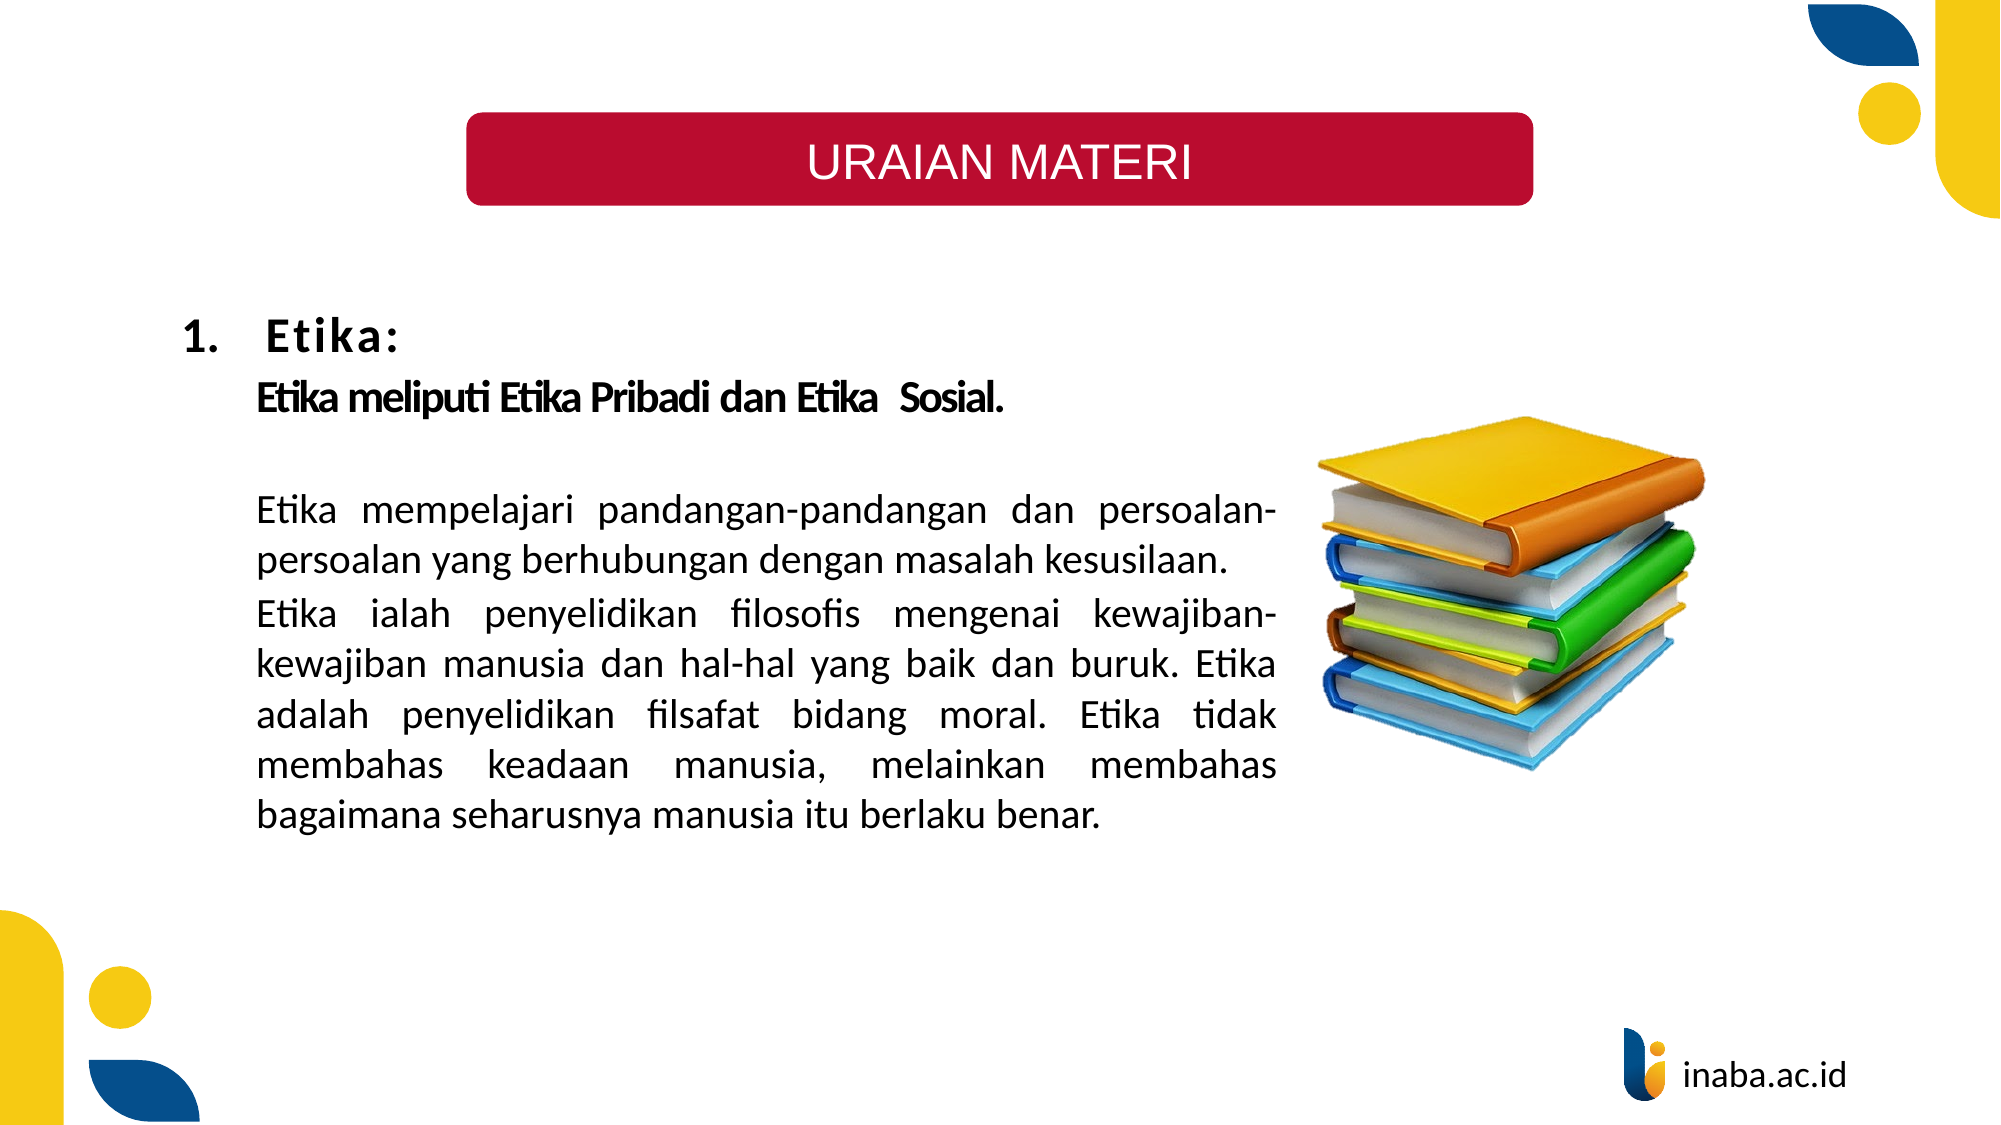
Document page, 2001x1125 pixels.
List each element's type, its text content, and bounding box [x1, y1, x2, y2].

picture [1230, 374, 1788, 799]
picture [1624, 1028, 1665, 1101]
text_box E t i k a : Etika meliputi Etika Pribadi dan Etika Sosial. Etika mempelajari pandangan-pandangan dan persoalan-persoalan yang berhubungan dengan masalah kesusilaan. Etika ialah penyelidikan filosofis mengenai kewajiban-kewajiban manusia dan hal-hal yang baik dan buruk. Etika adalah penyelidikan filsafat bidang moral. Etika tidak membahas keadaan manusia, melainkan membahas bagaimana seharusnya manusia itu berlaku benar. [179, 294, 1278, 837]
text_box URAIAN MATERI [465, 111, 1535, 207]
